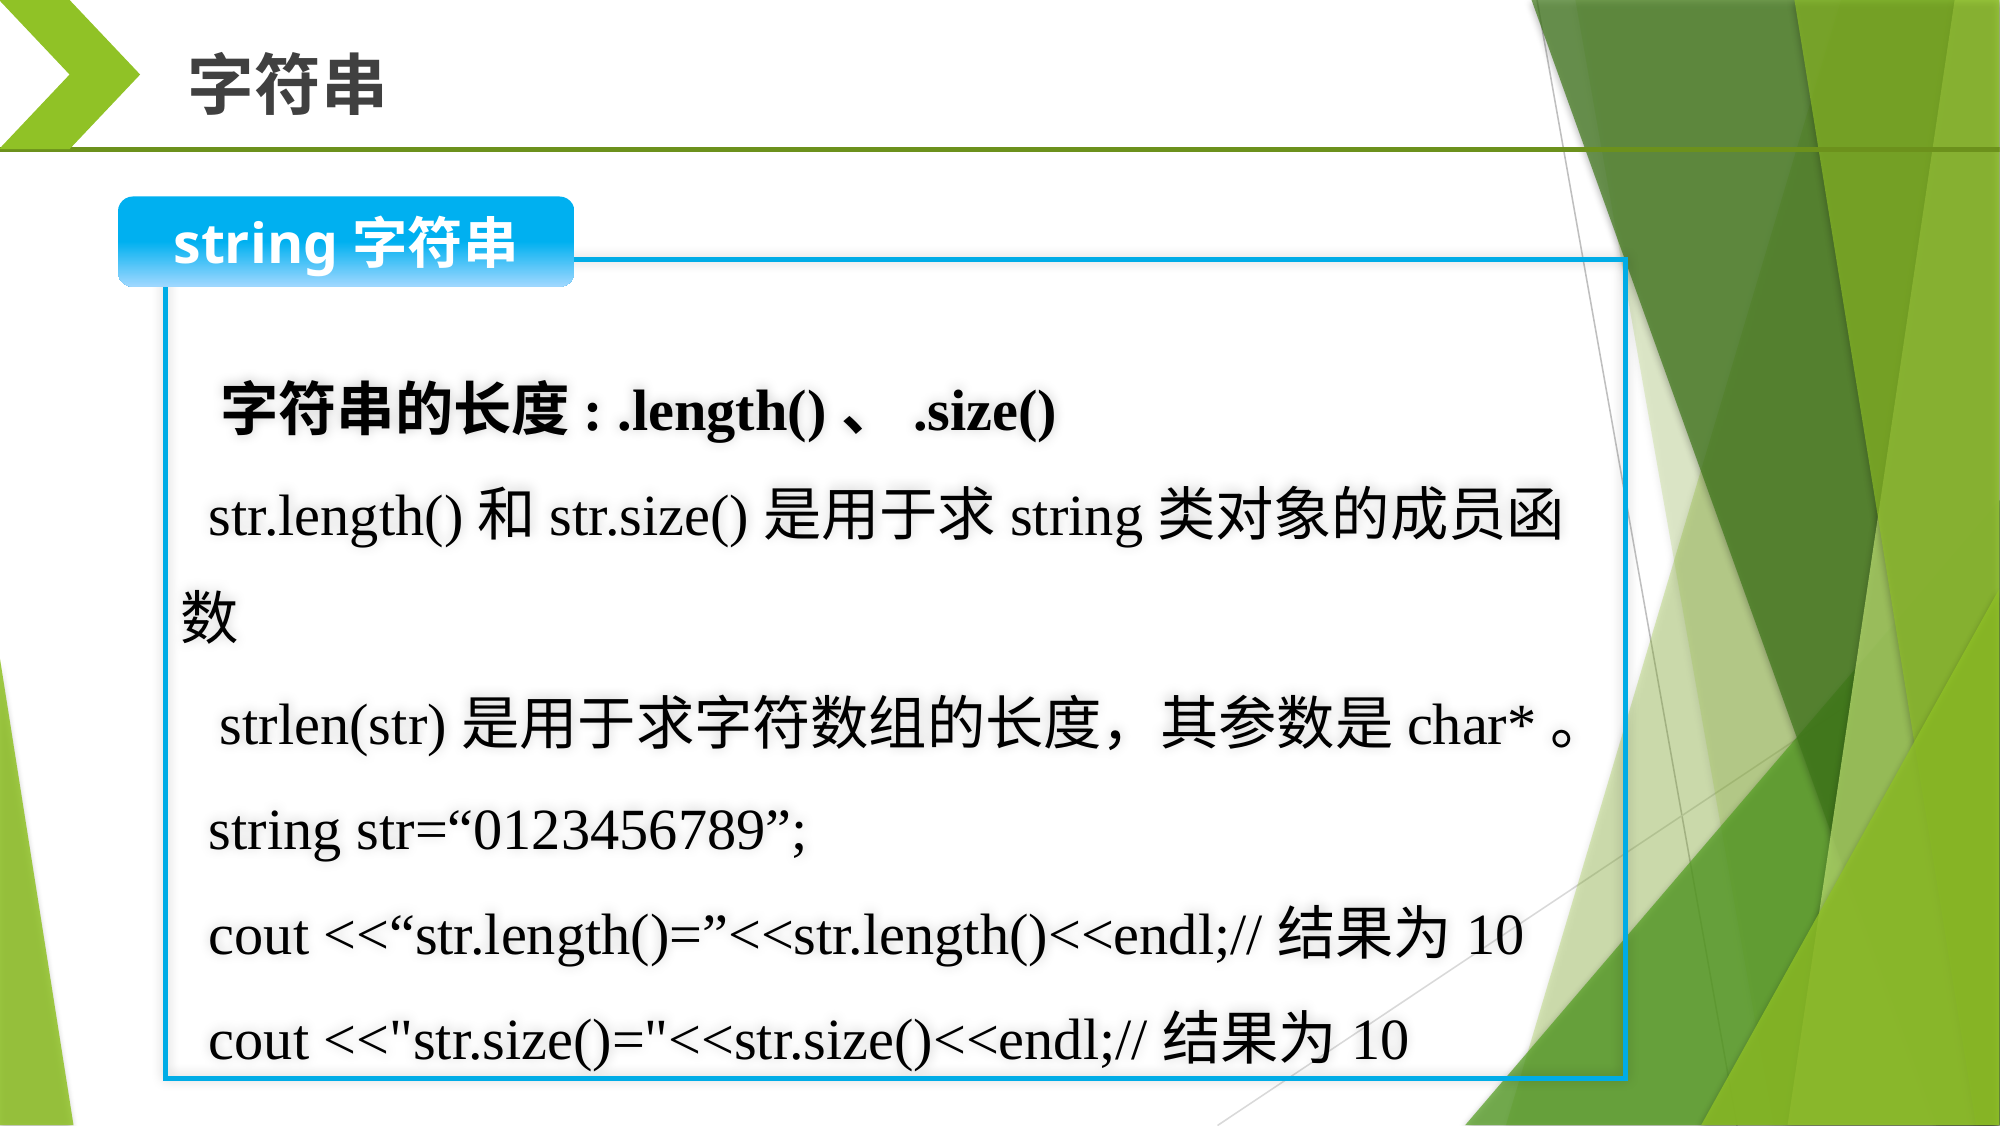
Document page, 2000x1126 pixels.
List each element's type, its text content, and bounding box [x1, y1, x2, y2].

text_box 字符串 [173, 35, 823, 131]
text_box 字符串的长度: .length()、.size() str.length()和str.size()是用于求string类对象的成员函数 strlen(str)是用于求字符数组的长度，其参数是char*。 string str=“0123456789”; cout <<“str.length()=”<<str.length()<<endl;//结果为10 cout <<"str.size()="<<str.size()<<endl;//结果为10 [165, 259, 1626, 1079]
text_box [0, 0, 142, 148]
text_box string字符串 [117, 196, 575, 287]
